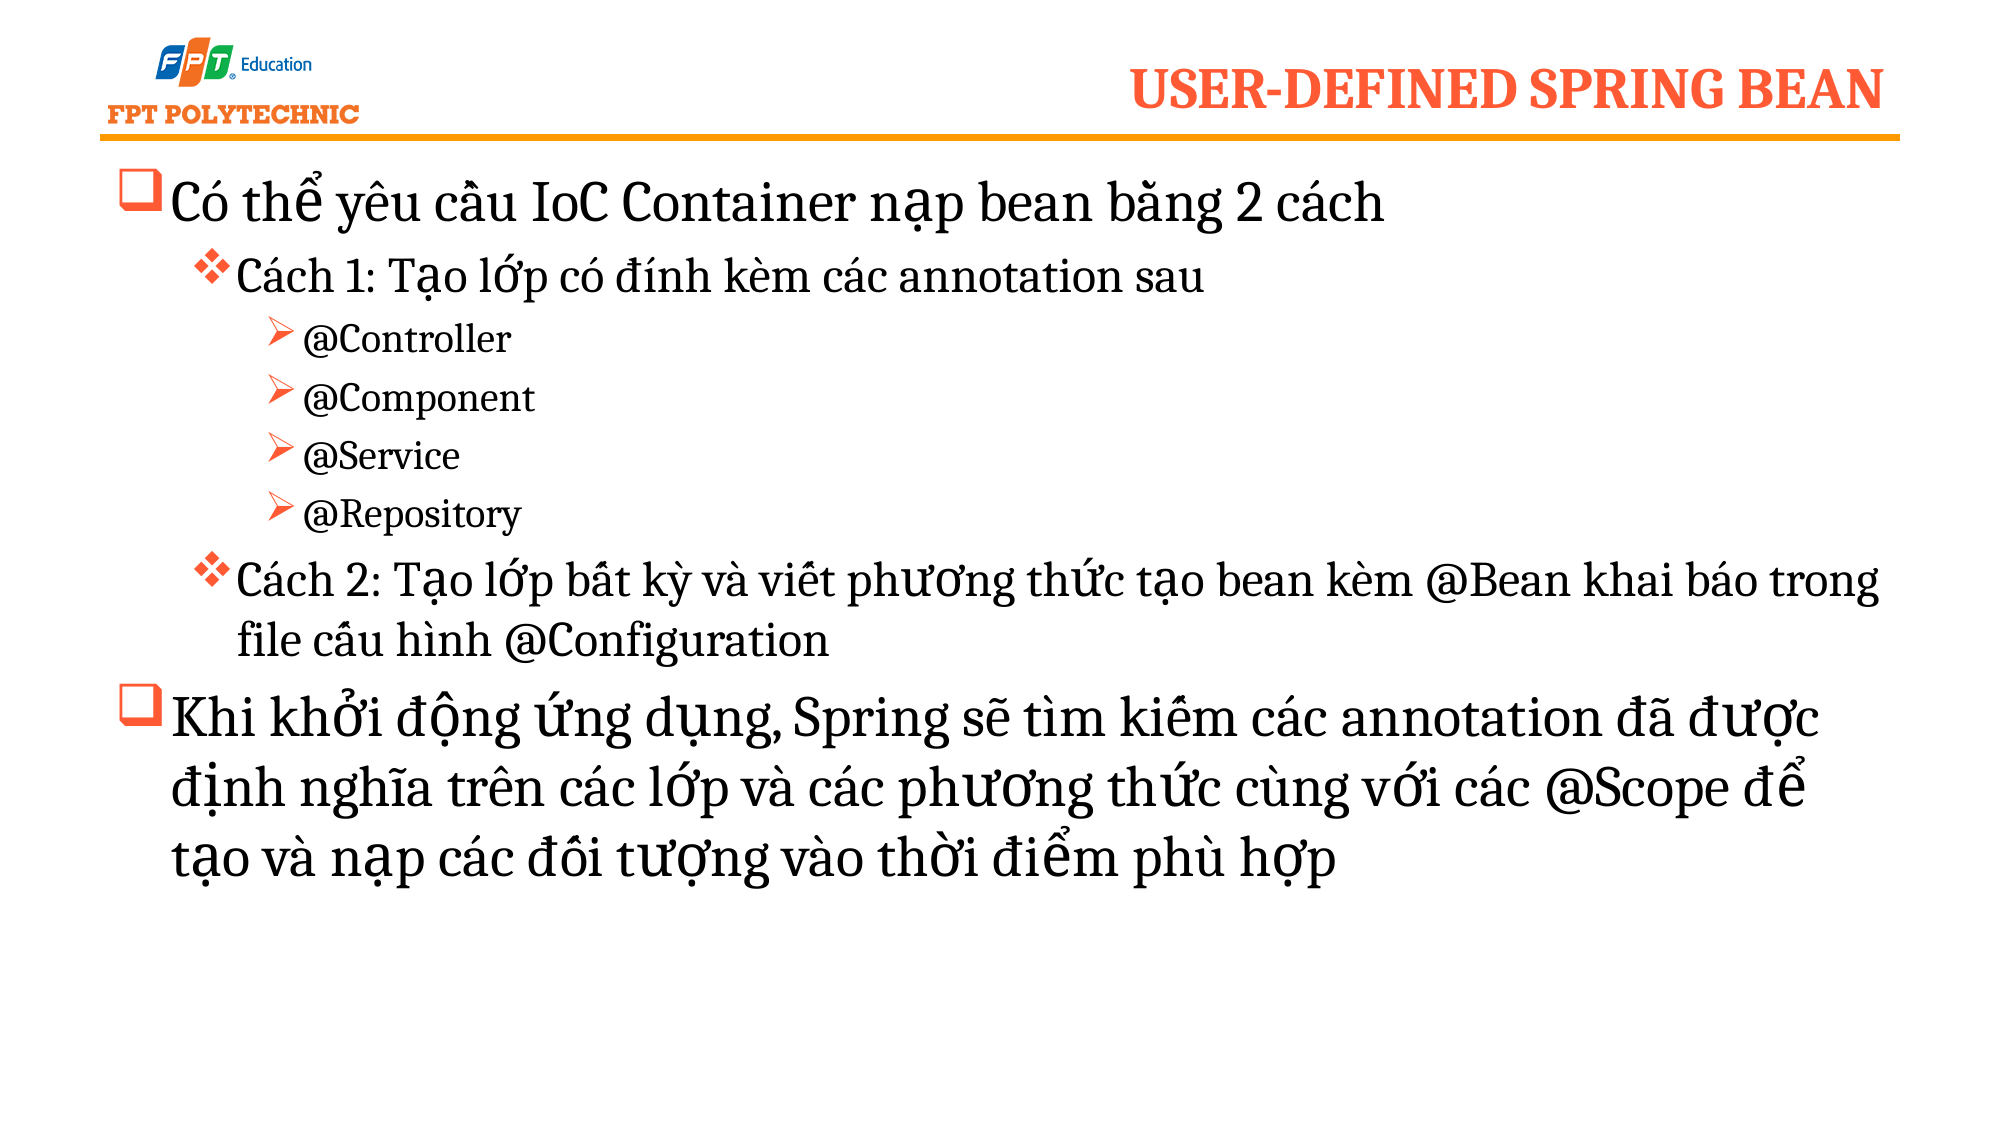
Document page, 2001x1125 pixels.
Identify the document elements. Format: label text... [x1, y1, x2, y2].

title User-defined Spring Bean [366, 45, 1900, 125]
list Có thể yêu cầu IoC Container nạp bean bằng 2 cách Cách 1: Tạo lớp có đính kèm các annotation sau @Controller @Component @Service @Repository Cách 2: Tạo lớp bất kỳ và viết phương thức tạo bean kèm @Bean khai báo trong file cấu hình @Configuration Khi khởi động ứng dụng, Spring sẽ tìm kiếm các annotation đã được định nghĩa trên các lớp và các phương thức cùng với các @Scope để tạo và nạp các đối tượng vào thời điểm phù hợp [99, 155, 1900, 1100]
picture [99, 135, 367, 143]
picture [99, 25, 367, 134]
